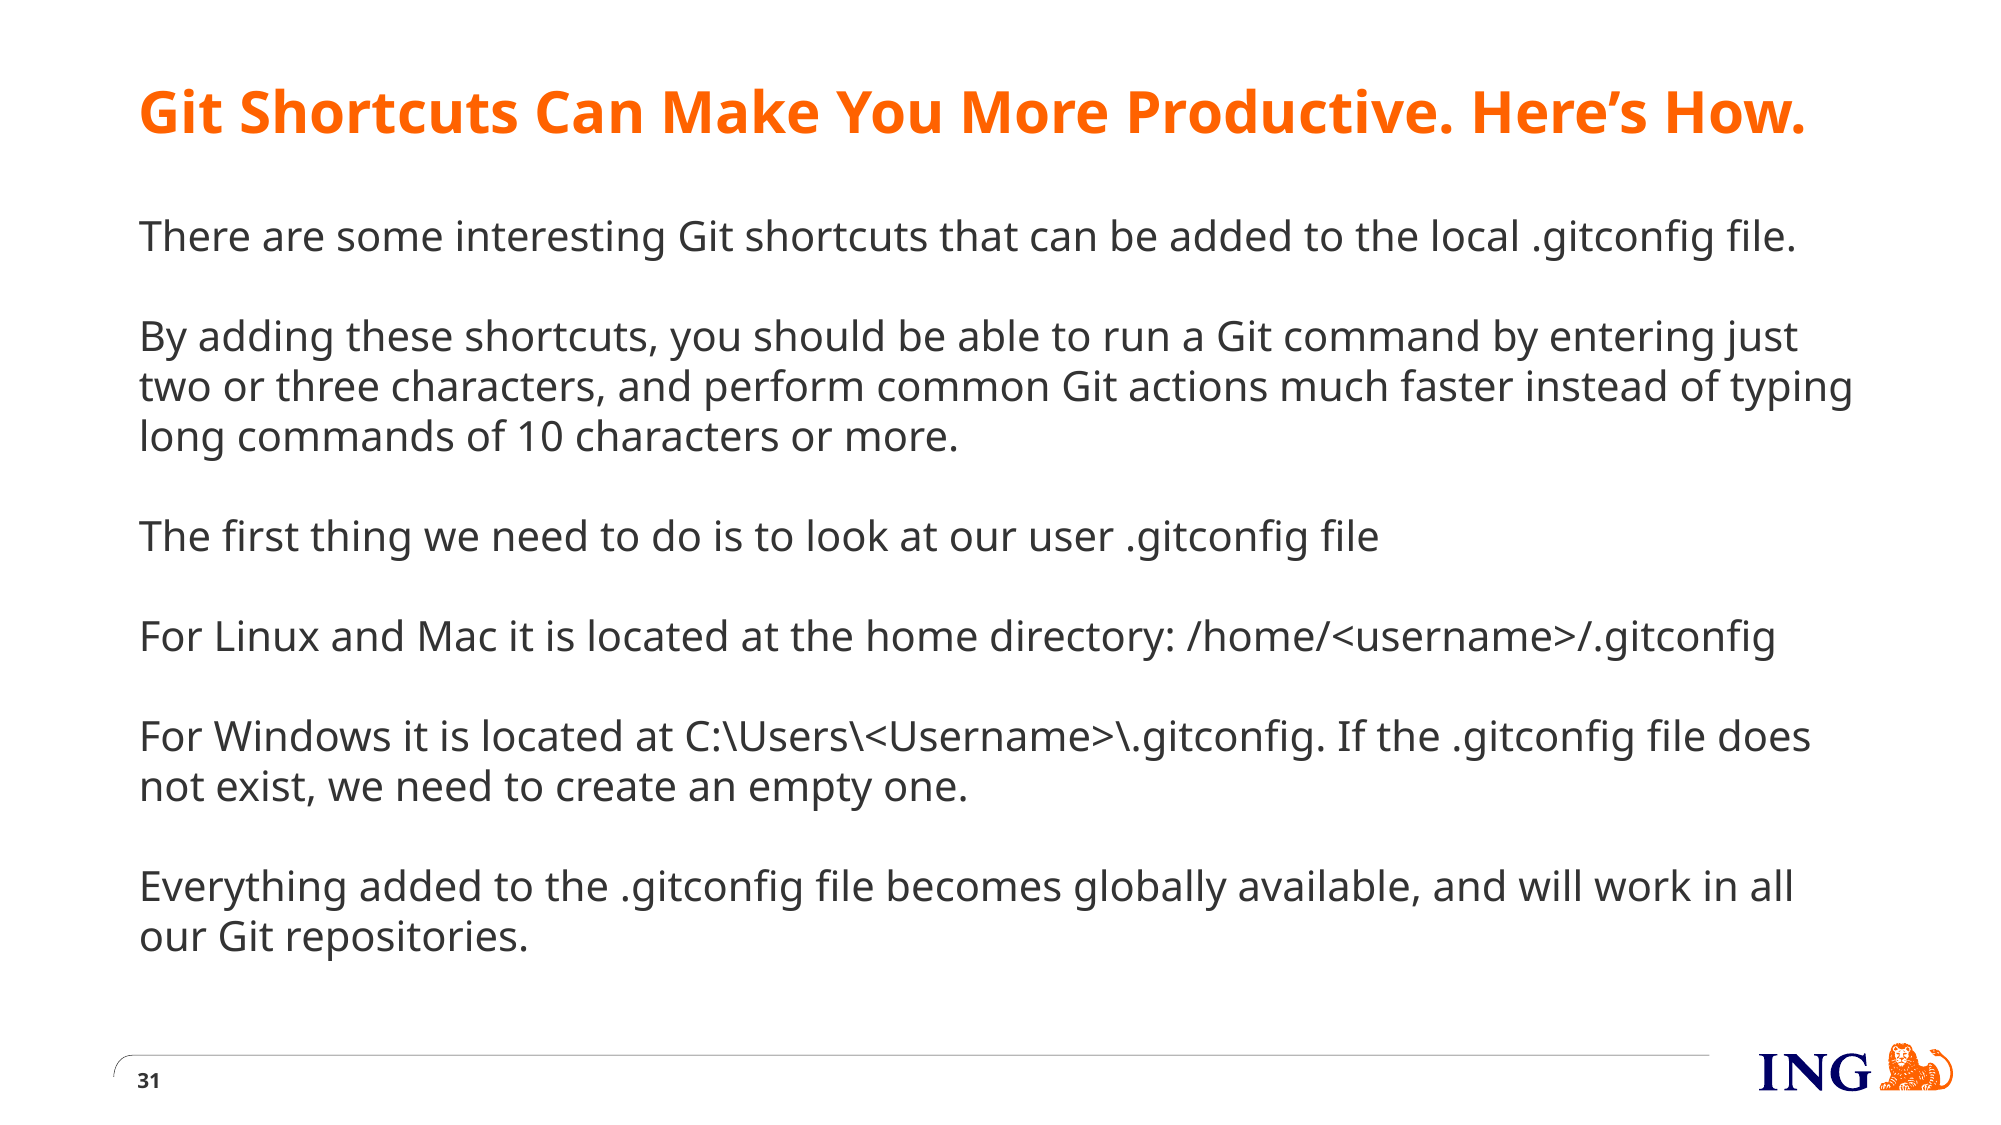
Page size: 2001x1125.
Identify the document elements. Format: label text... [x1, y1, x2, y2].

list There are some interesting Git shortcuts that can be added to the local .gitconfig file. By adding these shortcuts, you should be able to run a Git command by entering just two or three characters, and perform common Git actions much faster instead of typing long commands of 10 characters or more. The first thing we need to do is to look at our user .gitconfig file For Linux and Mac it is located at the home directory: /home/<username>/.gitconfig For Windows it is located at C:\Users\<Username>\.gitconfig. If the .gitconfig file does not exist, we need to create an empty one. Everything added to the .gitconfig file becomes globally available, and will work in all our Git repositories. [138, 209, 1858, 1018]
title Git Shortcuts Can Make You More Productive. Here’s How. [138, 46, 1858, 187]
slide_number 31 [137, 1065, 219, 1097]
